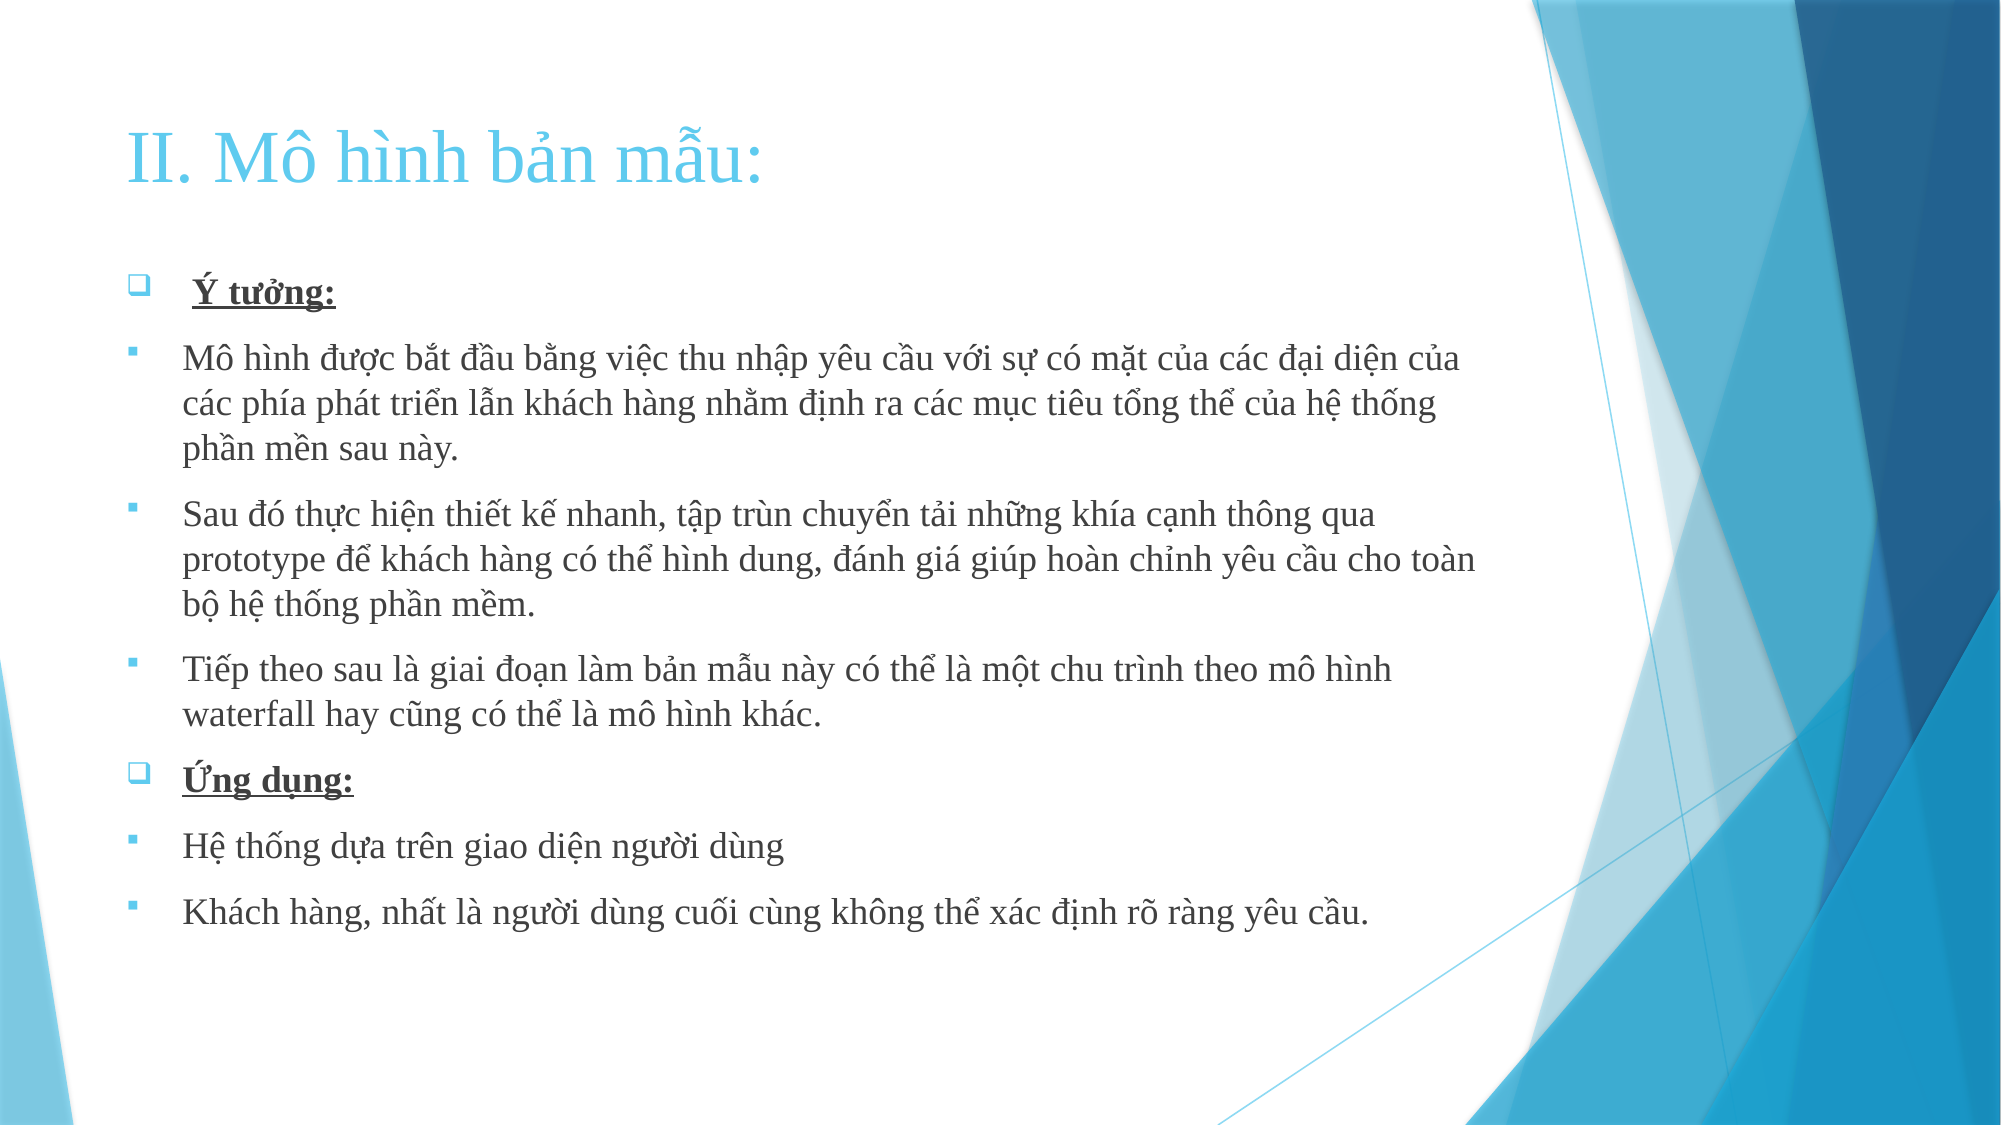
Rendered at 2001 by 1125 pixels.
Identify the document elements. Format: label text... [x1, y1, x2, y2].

title II. Mô hình bản mẫu: [111, 99, 1522, 259]
list Ý tưởng: Mô hình được bắt đầu bằng việc thu nhập yêu cầu với sự có mặt của các đại diện của các phía phát triển lẫn khách hàng nhằm định ra các mục tiêu tổng thể của hệ thống phần mền sau này. Sau đó thực hiện thiết kế nhanh, tập trùn chuyển tải những khía cạnh thông qua prototype để khách hàng có thể hình dung, đánh giá giúp hoàn chỉnh yêu cầu cho toàn bộ hệ thống phần mềm. Tiếp theo sau là giai đoạn làm bản mẫu này có thể là một chu trình theo mô hình waterfall hay cũng có thể là mô hình khác. Ứng dụng: Hệ thống dựa trên giao diện người dùng Khách hàng, nhất là người dùng cuối cùng không thể xác định rõ ràng yêu cầu. [111, 259, 1522, 992]
